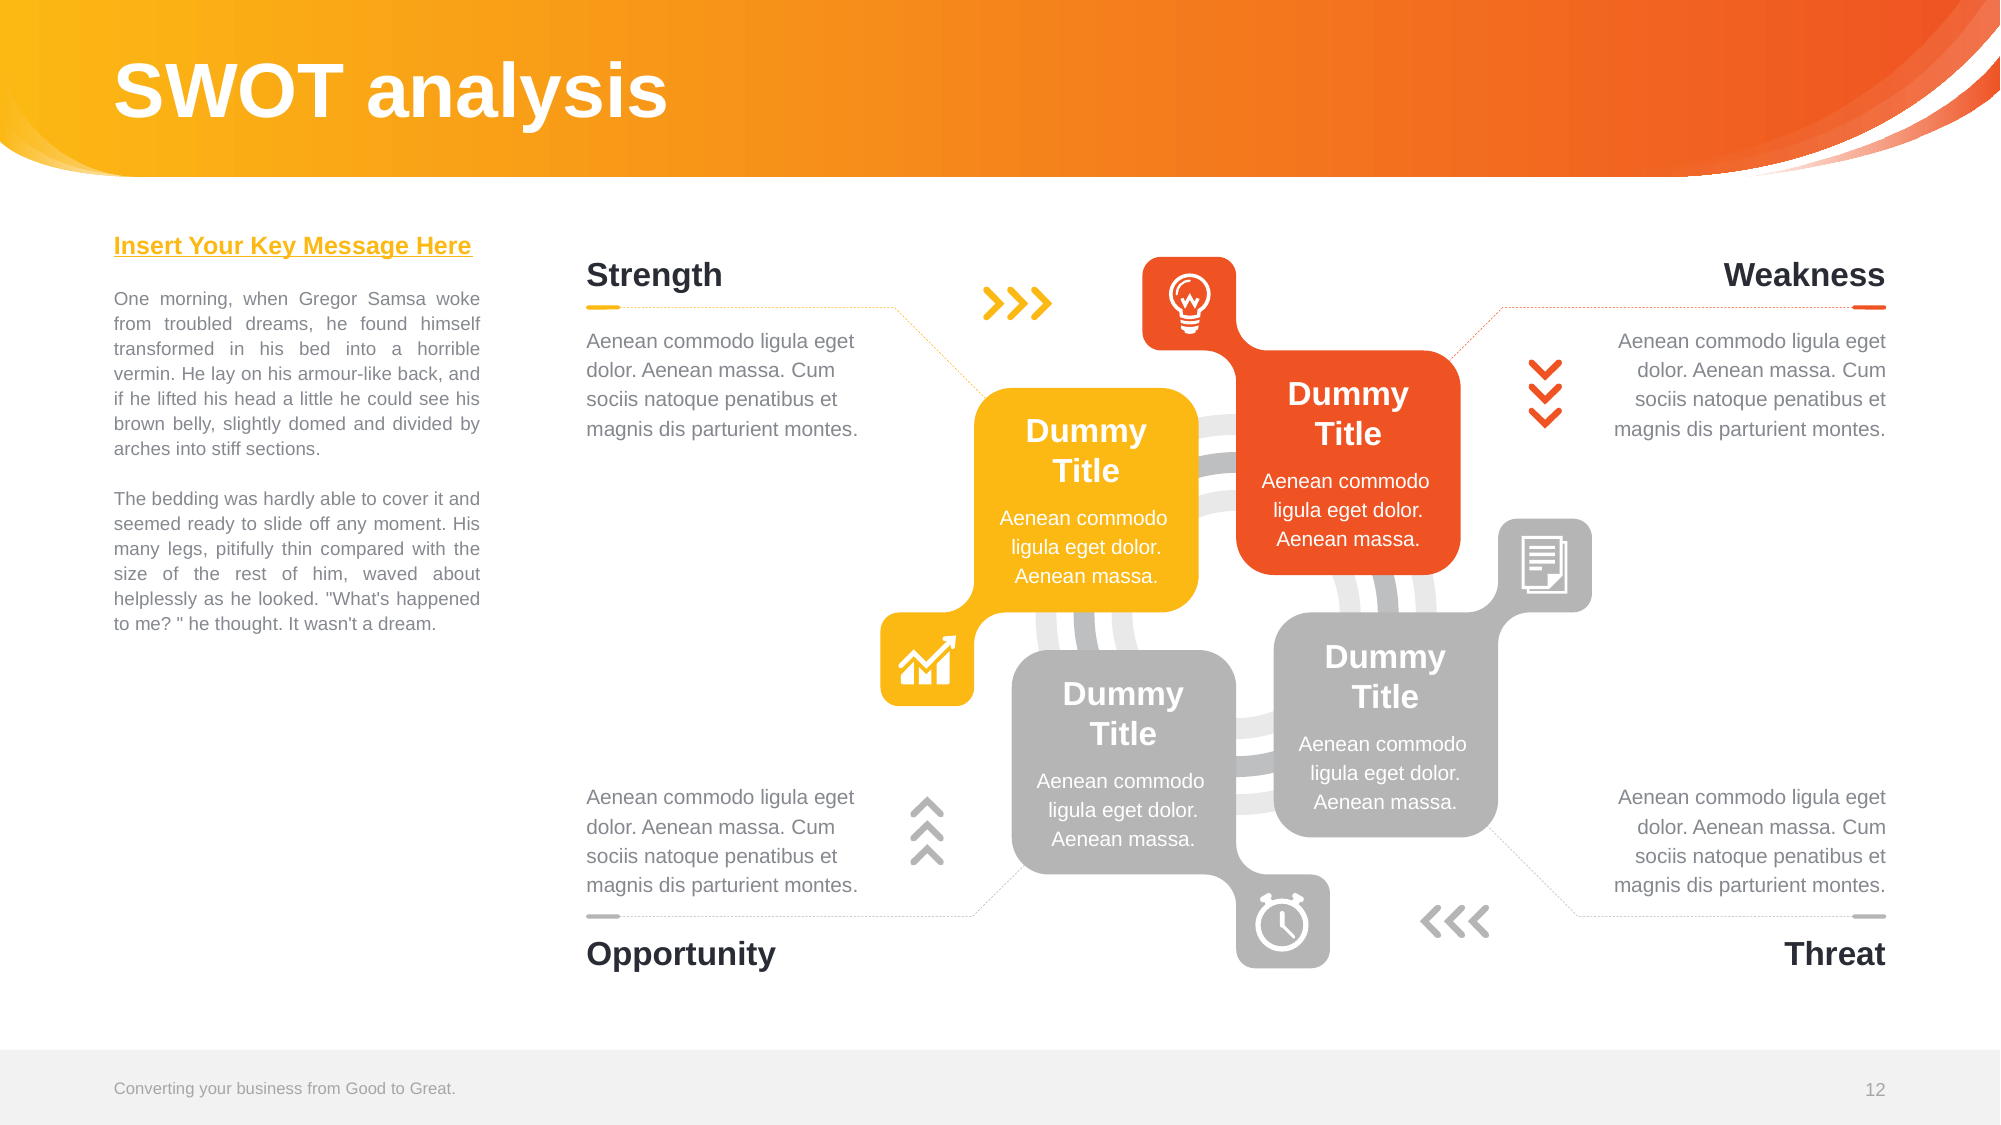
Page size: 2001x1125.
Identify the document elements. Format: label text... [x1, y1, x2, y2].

title SWOT analysis [114, 7, 1886, 177]
list Insert Your Key Message Here One morning, when Gregor Samsa woke from troubled dreams, he found himself transformed in his bed into a horrible vermin. He lay on his armour-like back, and if he lifted his head a little he could see his brown belly, slightly domed and divided by arches into stiff sections. The bedding was hardly able to cover it and seemed ready to slide off any moment. His many legs, pitifully thin compared with the size of the rest of him, waved about helplessly as he looked. "What's happened to me? " he thought. It wasn't a dream. [114, 234, 481, 1014]
footer Converting your business from Good to Great. [114, 1068, 899, 1108]
slide_number 12 [1791, 1069, 1886, 1109]
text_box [586, 252, 1886, 973]
